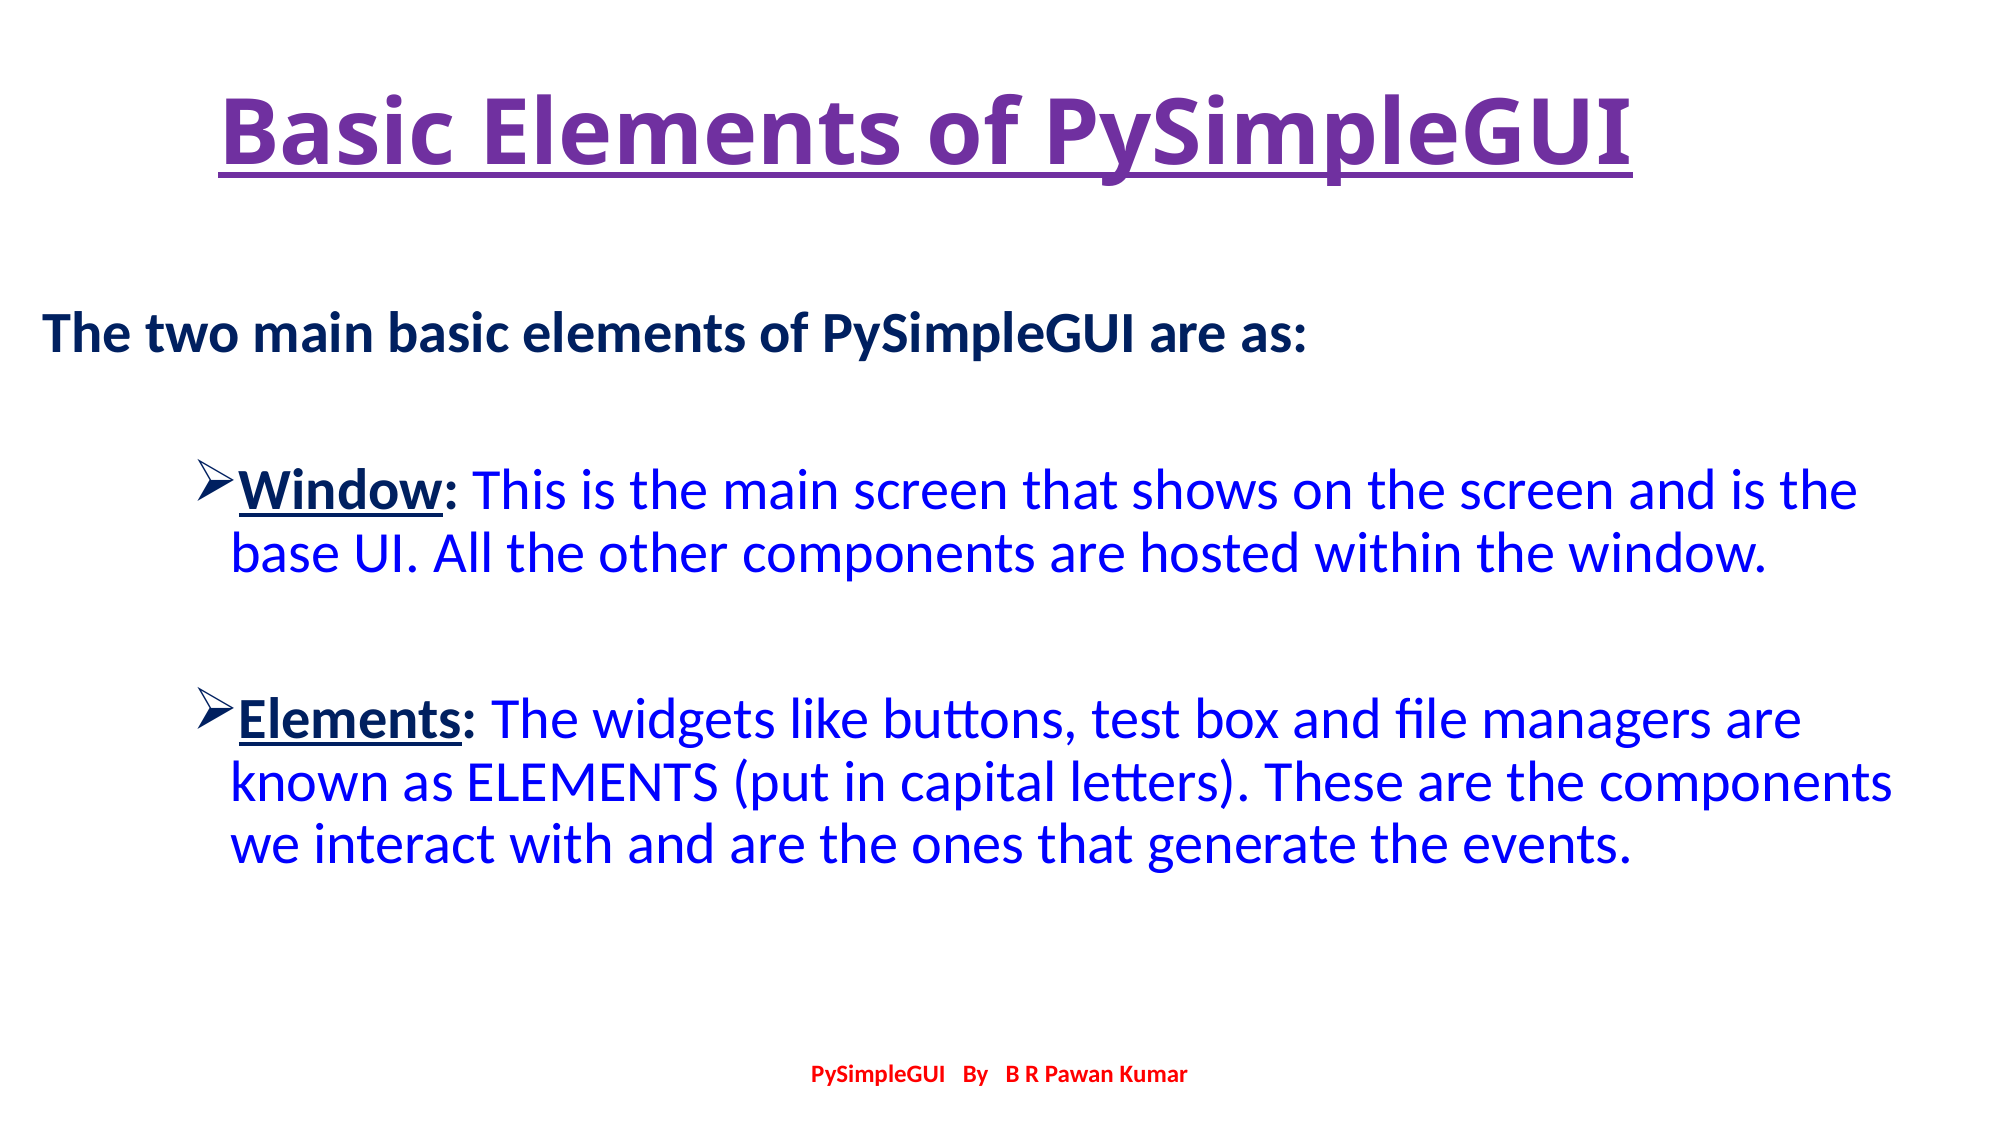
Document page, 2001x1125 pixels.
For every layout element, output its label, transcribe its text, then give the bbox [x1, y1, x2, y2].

title Basic Elements of PySimpleGUI [63, 26, 1789, 244]
list The two main basic elements of PySimpleGUI are as: Window: This is the main screen that shows on the screen and is the base UI. All the other components are hosted within the window. Elements: The widgets like buttons, test box and file managers are known as ELEMENTS (put in capital letters). These are the components we interact with and are the ones that generate the events. [27, 295, 1916, 1009]
footer PySimpleGUI By B R Pawan Kumar [662, 1042, 1338, 1103]
